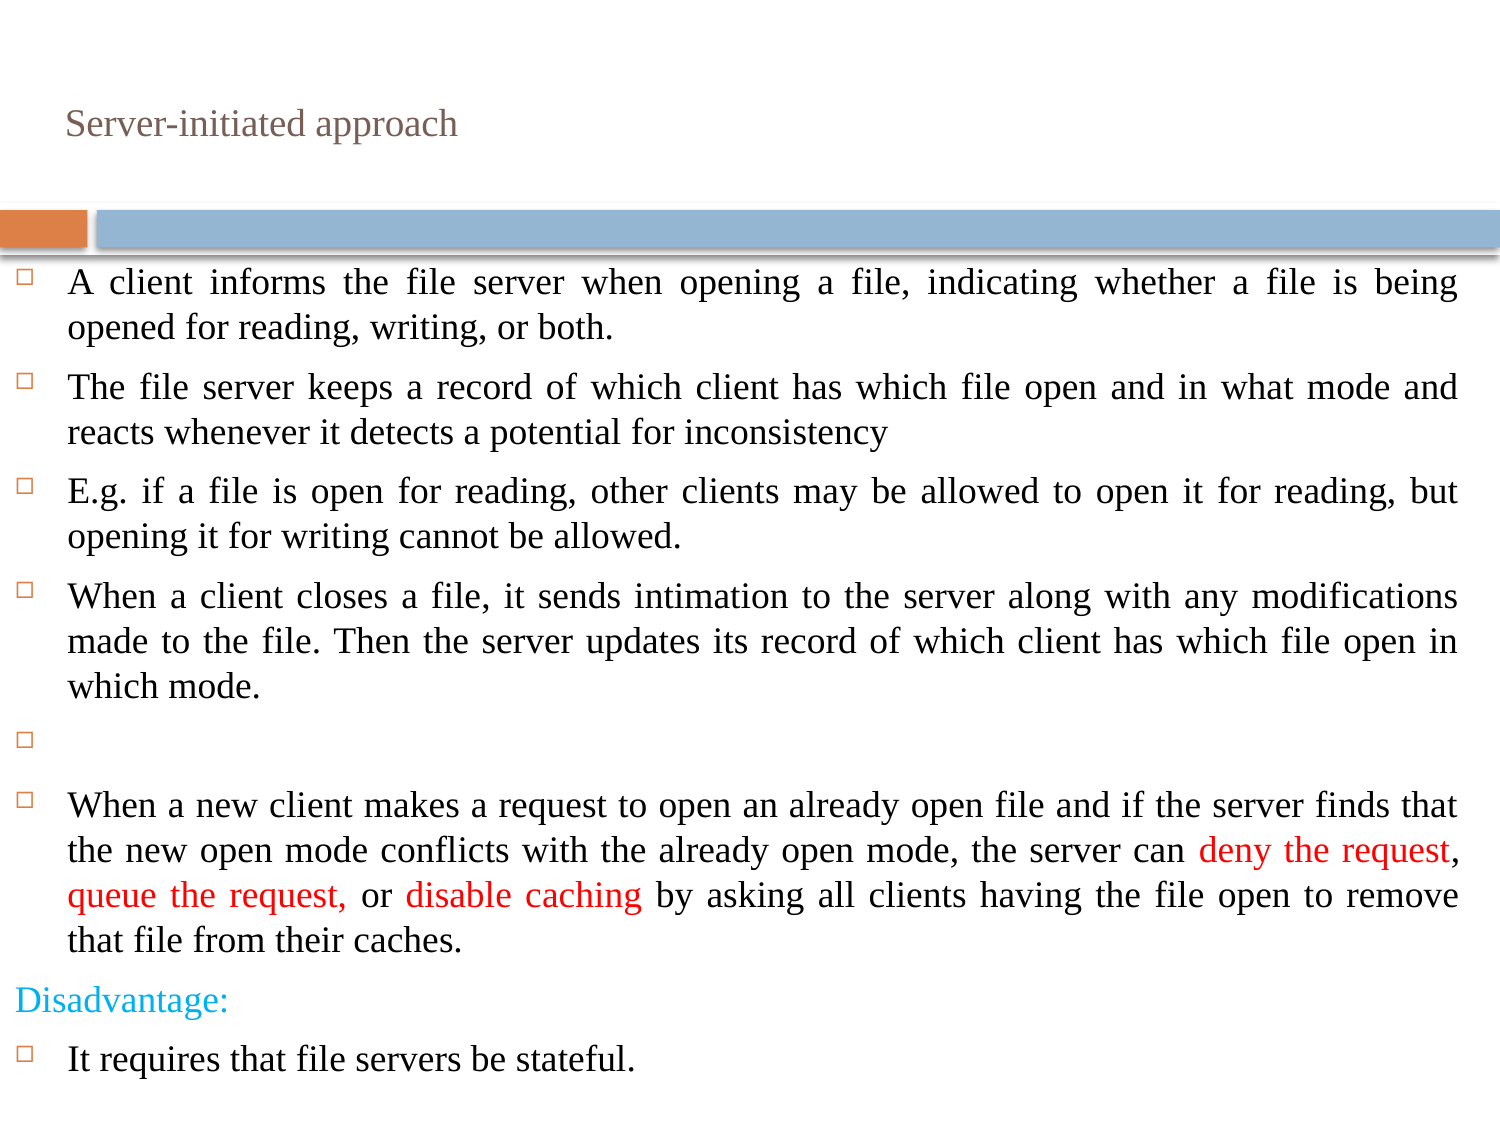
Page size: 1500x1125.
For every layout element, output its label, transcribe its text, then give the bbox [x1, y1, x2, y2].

list A client informs the file server when opening a file, indicating whether a file is being opened for reading, writing, or both. The file server keeps a record of which client has which file open and in what mode and reacts whenever it detects a potential for inconsistency E.g. if a file is open for reading, other clients may be allowed to open it for reading, but opening it for writing cannot be allowed. When a client closes a file, it sends intimation to the server along with any modifications made to the file. Then the server updates its record of which client has which file open in which mode. When a new client makes a request to open an already open file and if the server finds that the new open mode conflicts with the already open mode, the server can deny the request, queue the request, or disable caching by asking all clients having the file open to remove that file from their caches. Disadvantage: It requires that file servers be stateful. [0, 249, 1475, 1125]
title Server-initiated approach [50, 37, 1438, 200]
